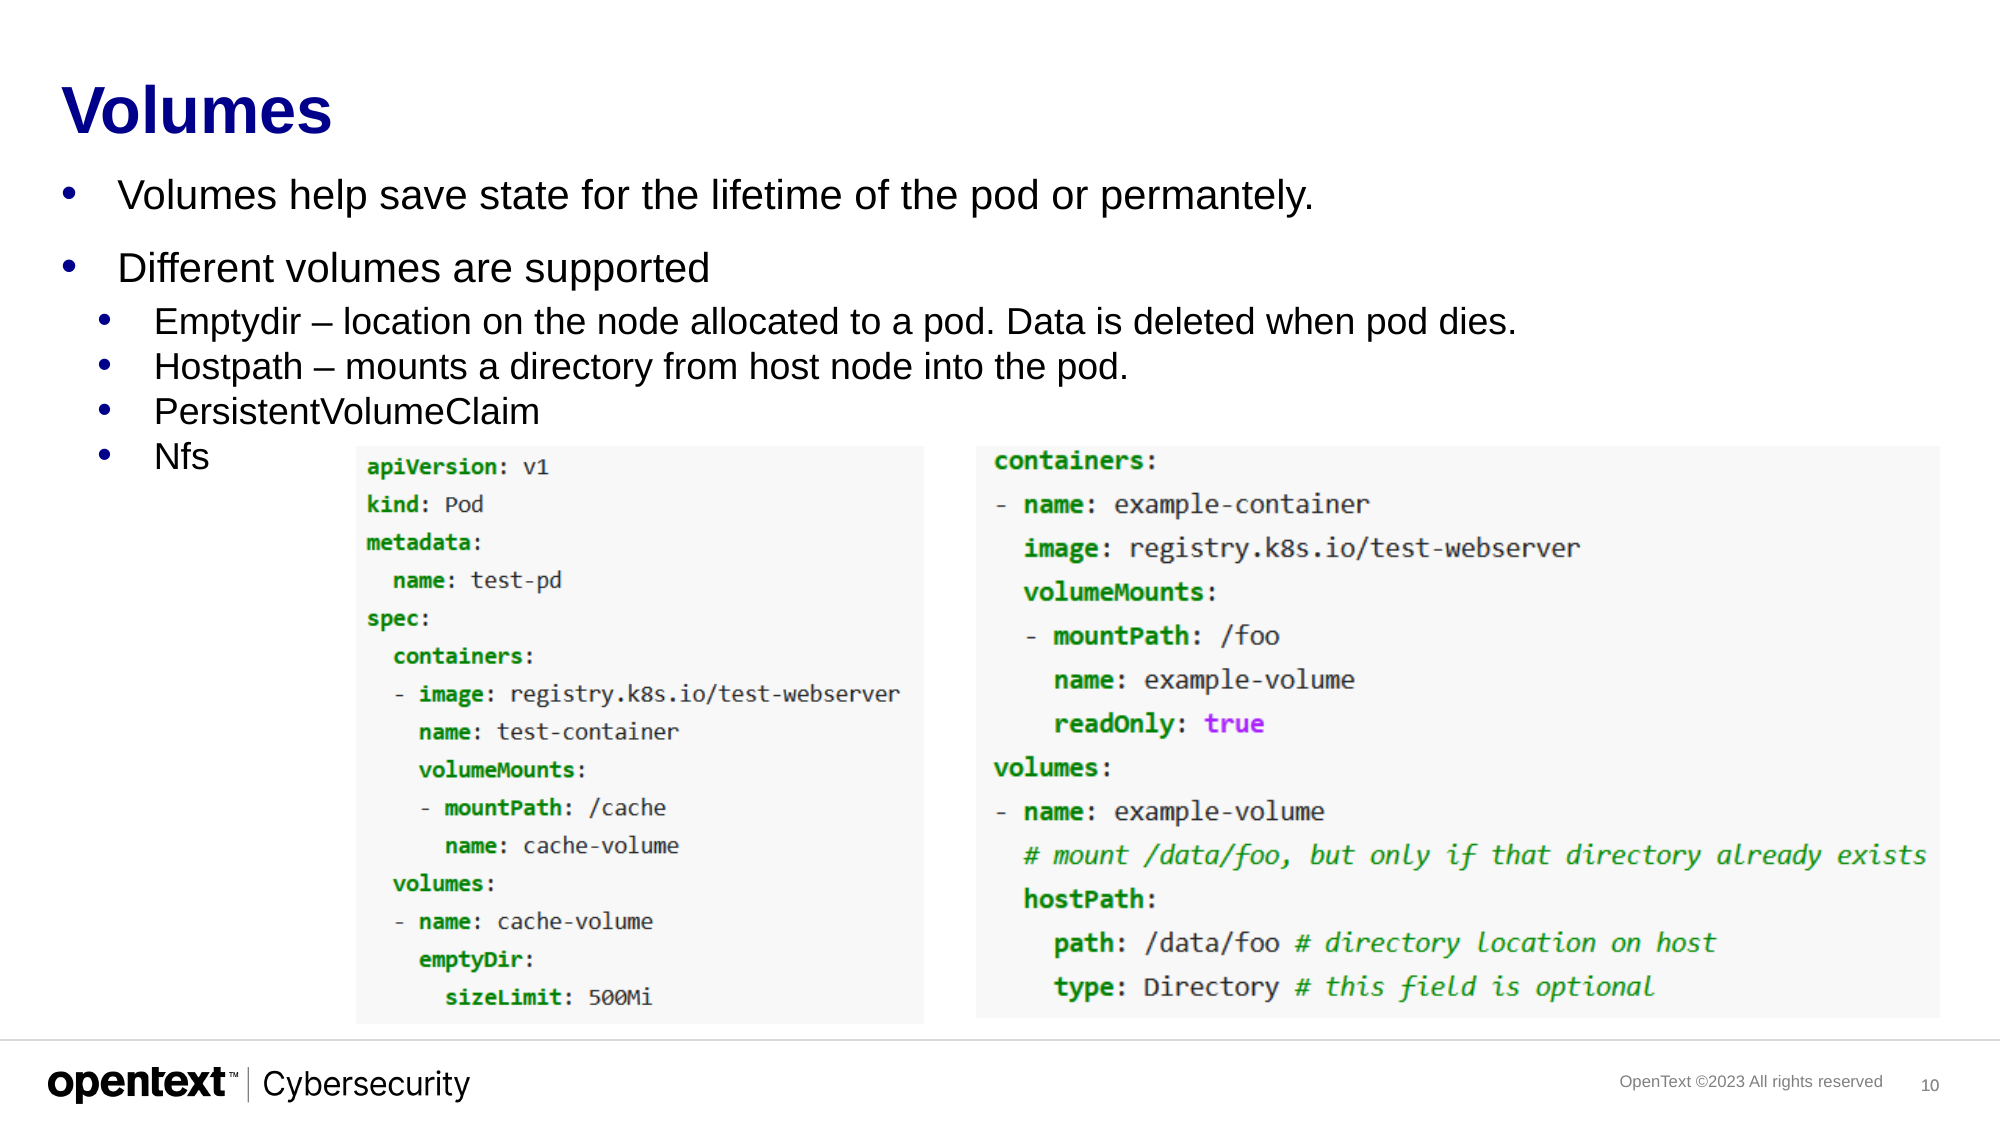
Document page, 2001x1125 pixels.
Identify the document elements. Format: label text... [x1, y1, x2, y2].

picture [48, 1067, 470, 1104]
title Volumes [60, 24, 1955, 159]
picture [976, 446, 1940, 1018]
list Volumes help save state for the lifetime of the pod or permantely. Different volumes are supported Emptydir – location on the node allocated to a pod. Data is deleted when pod dies. Hostpath – mounts a directory from host node into the pod. PersistentVolumeClaim Nfs [60, 159, 1955, 966]
picture [356, 446, 924, 1024]
